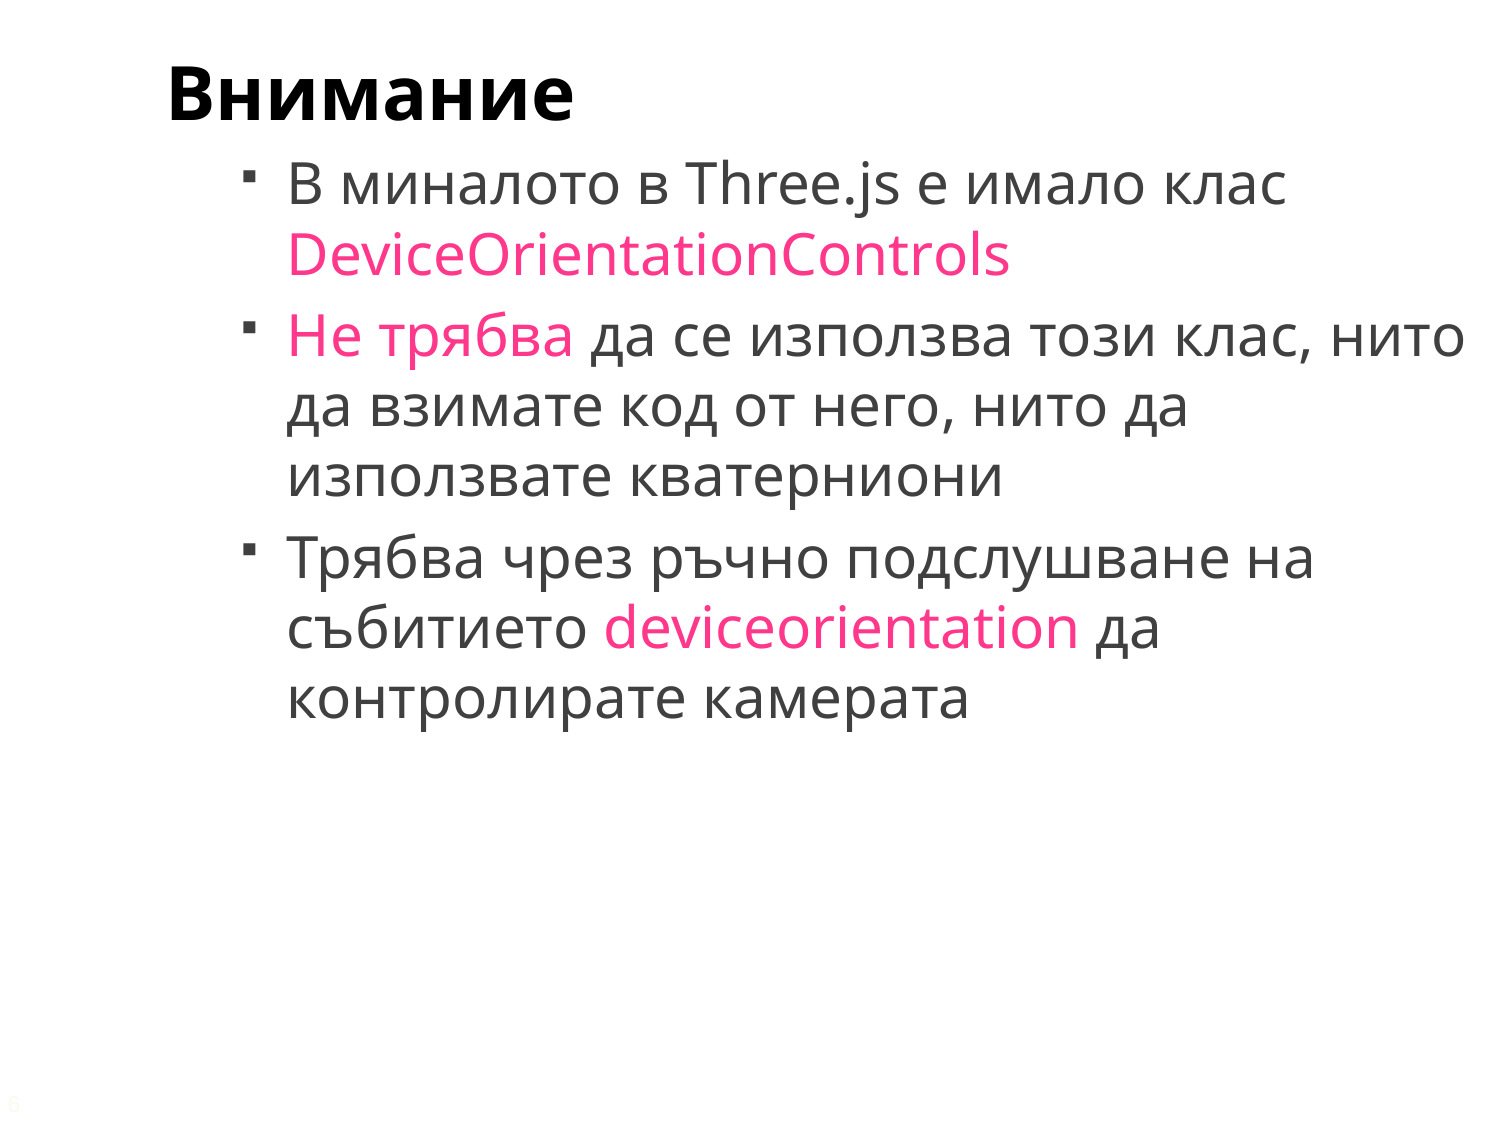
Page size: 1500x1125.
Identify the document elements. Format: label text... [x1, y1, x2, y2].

list Внимание В миналото в Three.js е имало клас DeviceOrientationControls Не трябва да се използва този клас, нито да взимате код от него, нито да използвате кватерниони Трябва чрез ръчно подслушване на събитието deviceorientation да контролирате камерата [150, 37, 1488, 1113]
